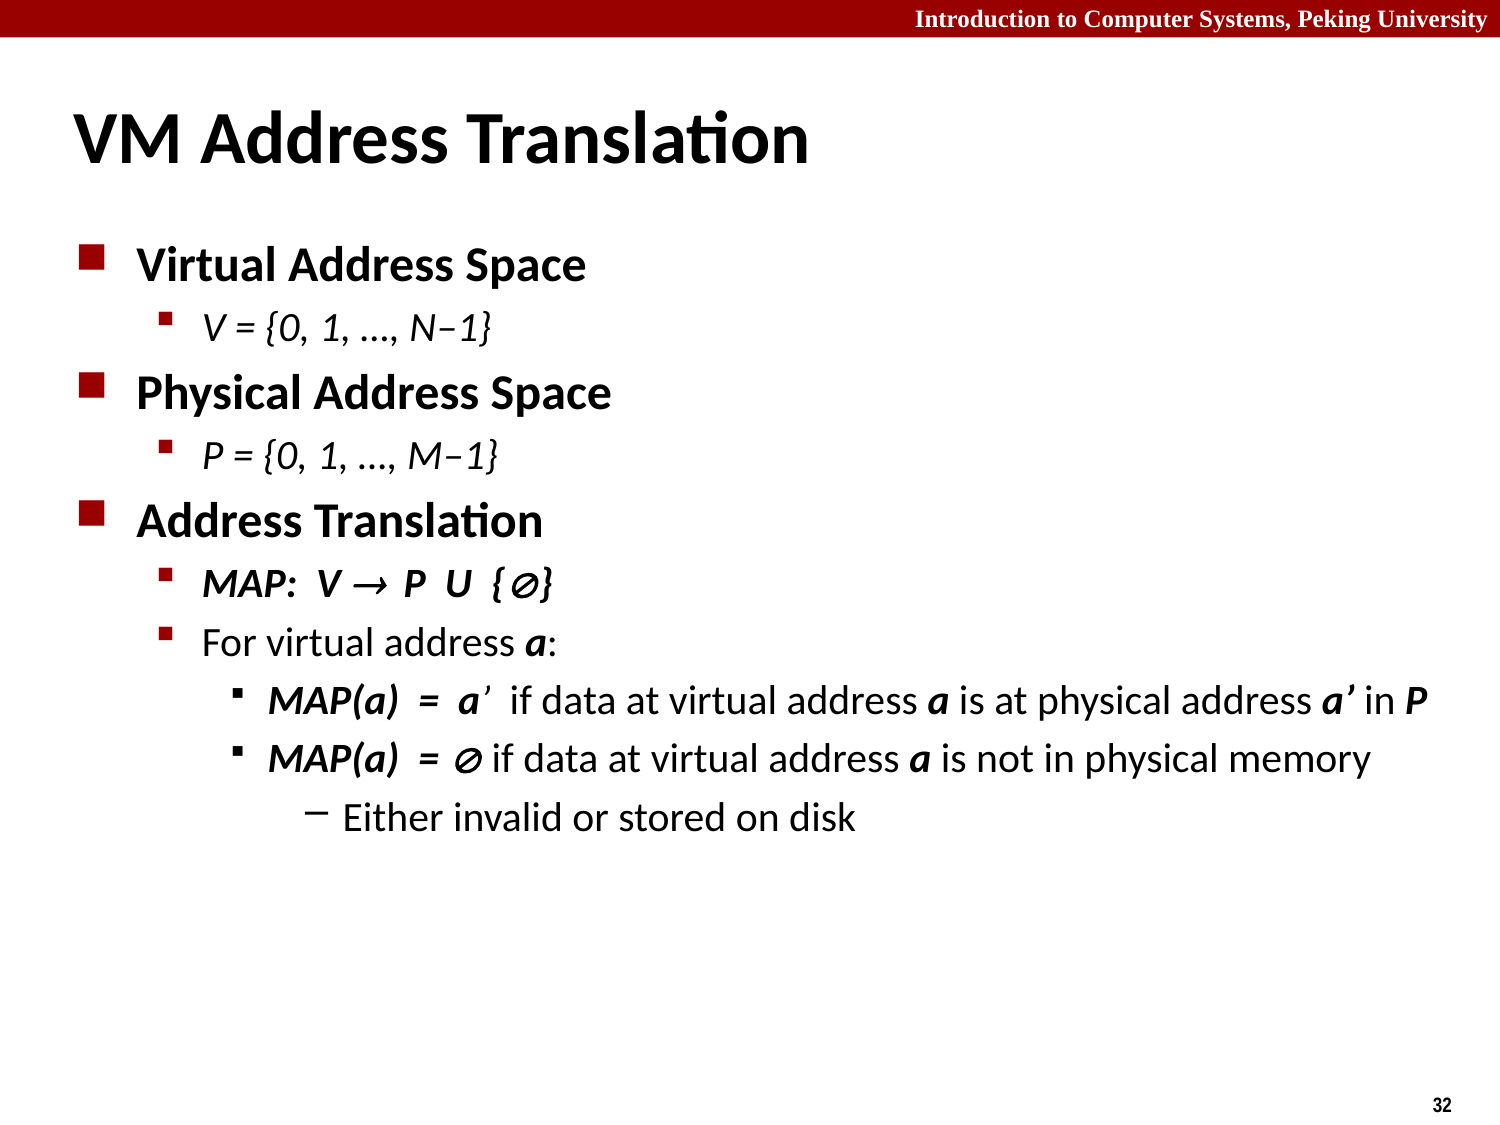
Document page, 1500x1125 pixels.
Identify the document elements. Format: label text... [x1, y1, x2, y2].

list Virtual Address Space V = {0, 1, …, N–1} Physical Address Space P = {0, 1, …, M–1} Address Translation MAP: V  P U {} For virtual address a: MAP(a) = a’ if data at virtual address a is at physical address a’ in P MAP(a) =  if data at virtual address a is not in physical memory Either invalid or stored on disk [64, 223, 1451, 1040]
title VM Address Translation [58, 71, 1305, 197]
